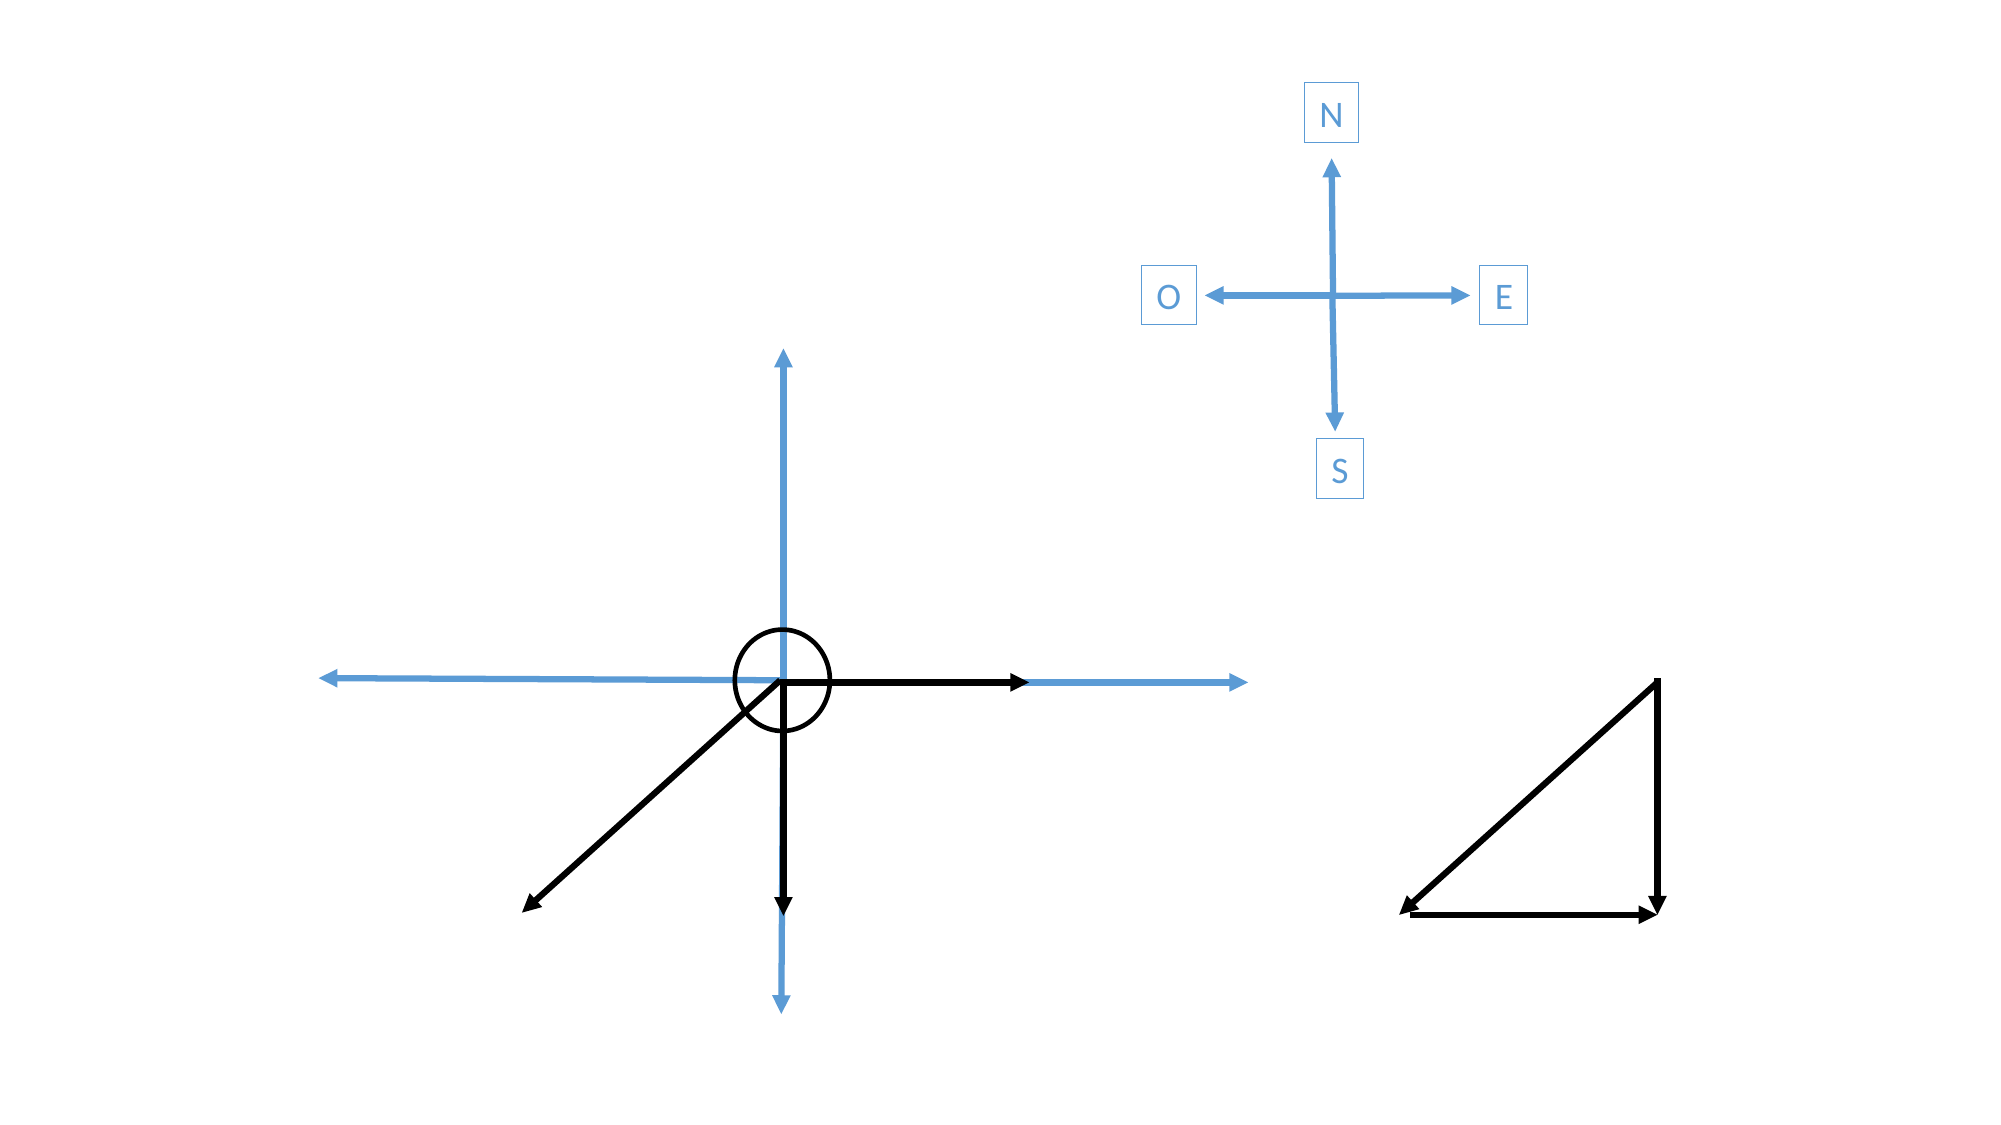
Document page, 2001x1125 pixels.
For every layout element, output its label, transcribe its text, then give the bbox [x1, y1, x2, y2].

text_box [1399, 682, 1658, 915]
text_box S [1316, 438, 1364, 499]
text_box [784, 683, 831, 732]
text_box O [1141, 265, 1197, 325]
text_box [733, 628, 783, 678]
text_box [784, 628, 831, 682]
text_box N [1304, 82, 1359, 143]
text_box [1332, 296, 1336, 432]
text_box E [1479, 265, 1528, 325]
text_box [522, 680, 781, 913]
